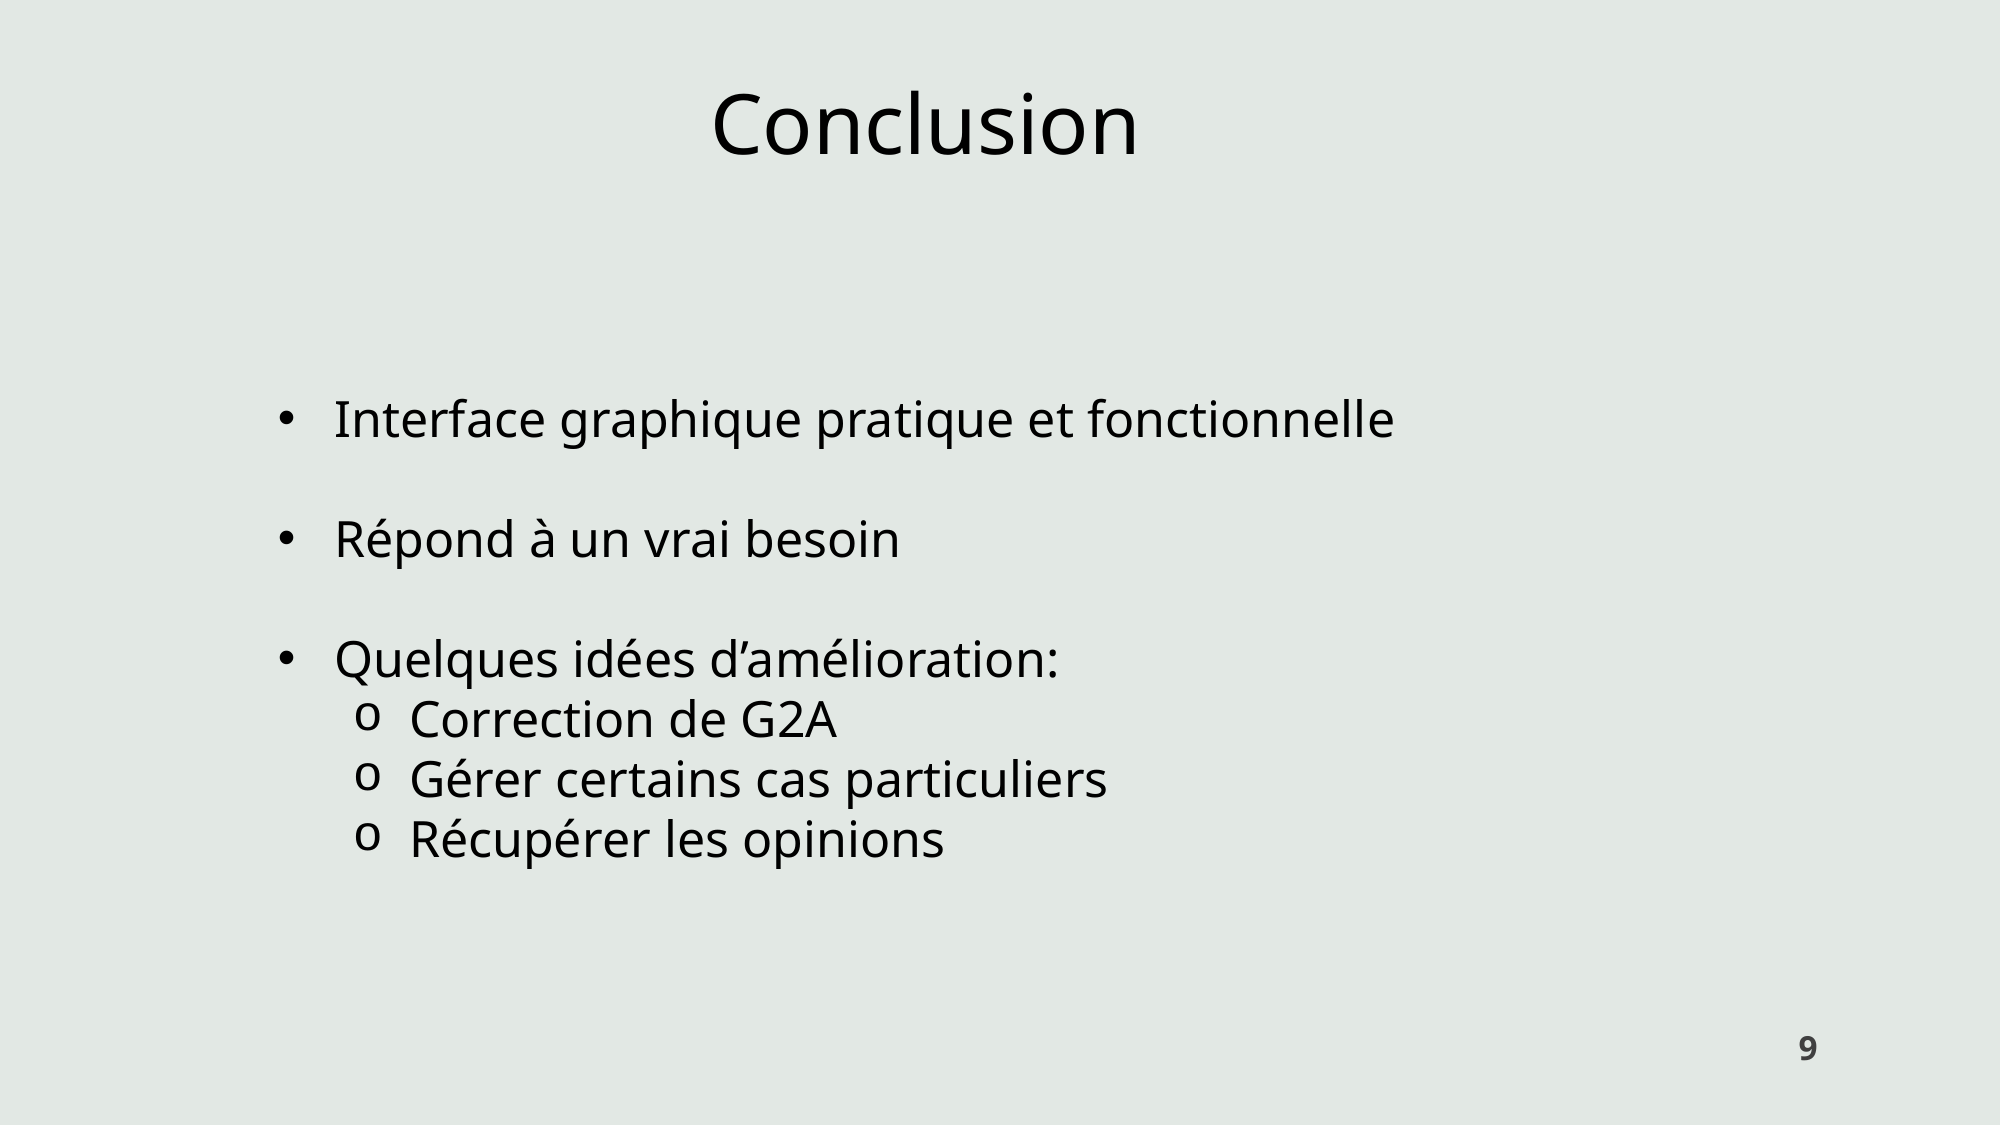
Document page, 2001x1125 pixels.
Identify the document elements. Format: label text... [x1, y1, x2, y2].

text_box Interface graphique pratique et fonctionnelle Répond à un vrai besoin Quelques idées d’amélioration: Correction de G2A Gérer certains cas particuliers Récupérer les opinions [263, 380, 1733, 935]
text_box Conclusion [341, 63, 1510, 179]
slide_number 9 [1780, 1012, 1976, 1088]
